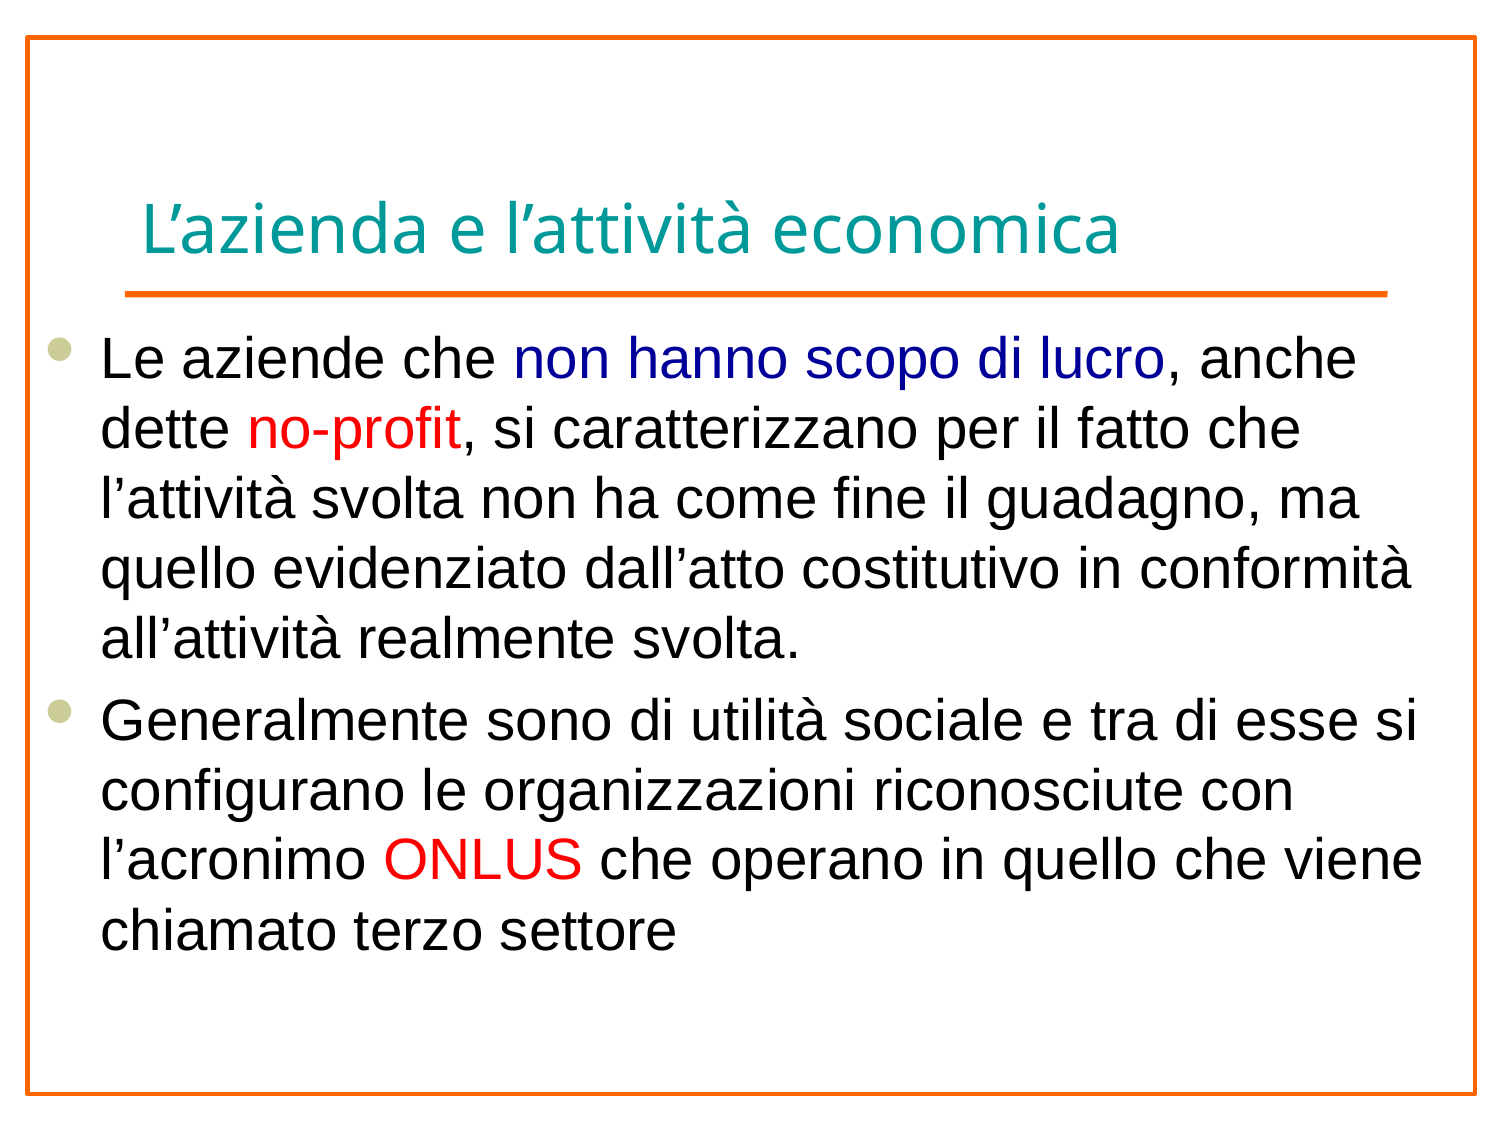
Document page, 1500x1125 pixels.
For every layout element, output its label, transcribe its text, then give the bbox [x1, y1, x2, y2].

list Le aziende che non hanno scopo di lucro, anche dette no-profit, si caratterizzano per il fatto che l’attività svolta non ha come fine il guadagno, ma quello evidenziato dall’atto costitutivo in conformità all’attività realmente svolta. Generalmente sono di utilità sociale e tra di esse si configurano le organizzazioni riconosciute con l’acronimo ONLUS che operano in quello che viene chiamato terzo settore [29, 312, 1471, 1071]
title L’azienda e l’attività economica [125, 87, 1388, 275]
